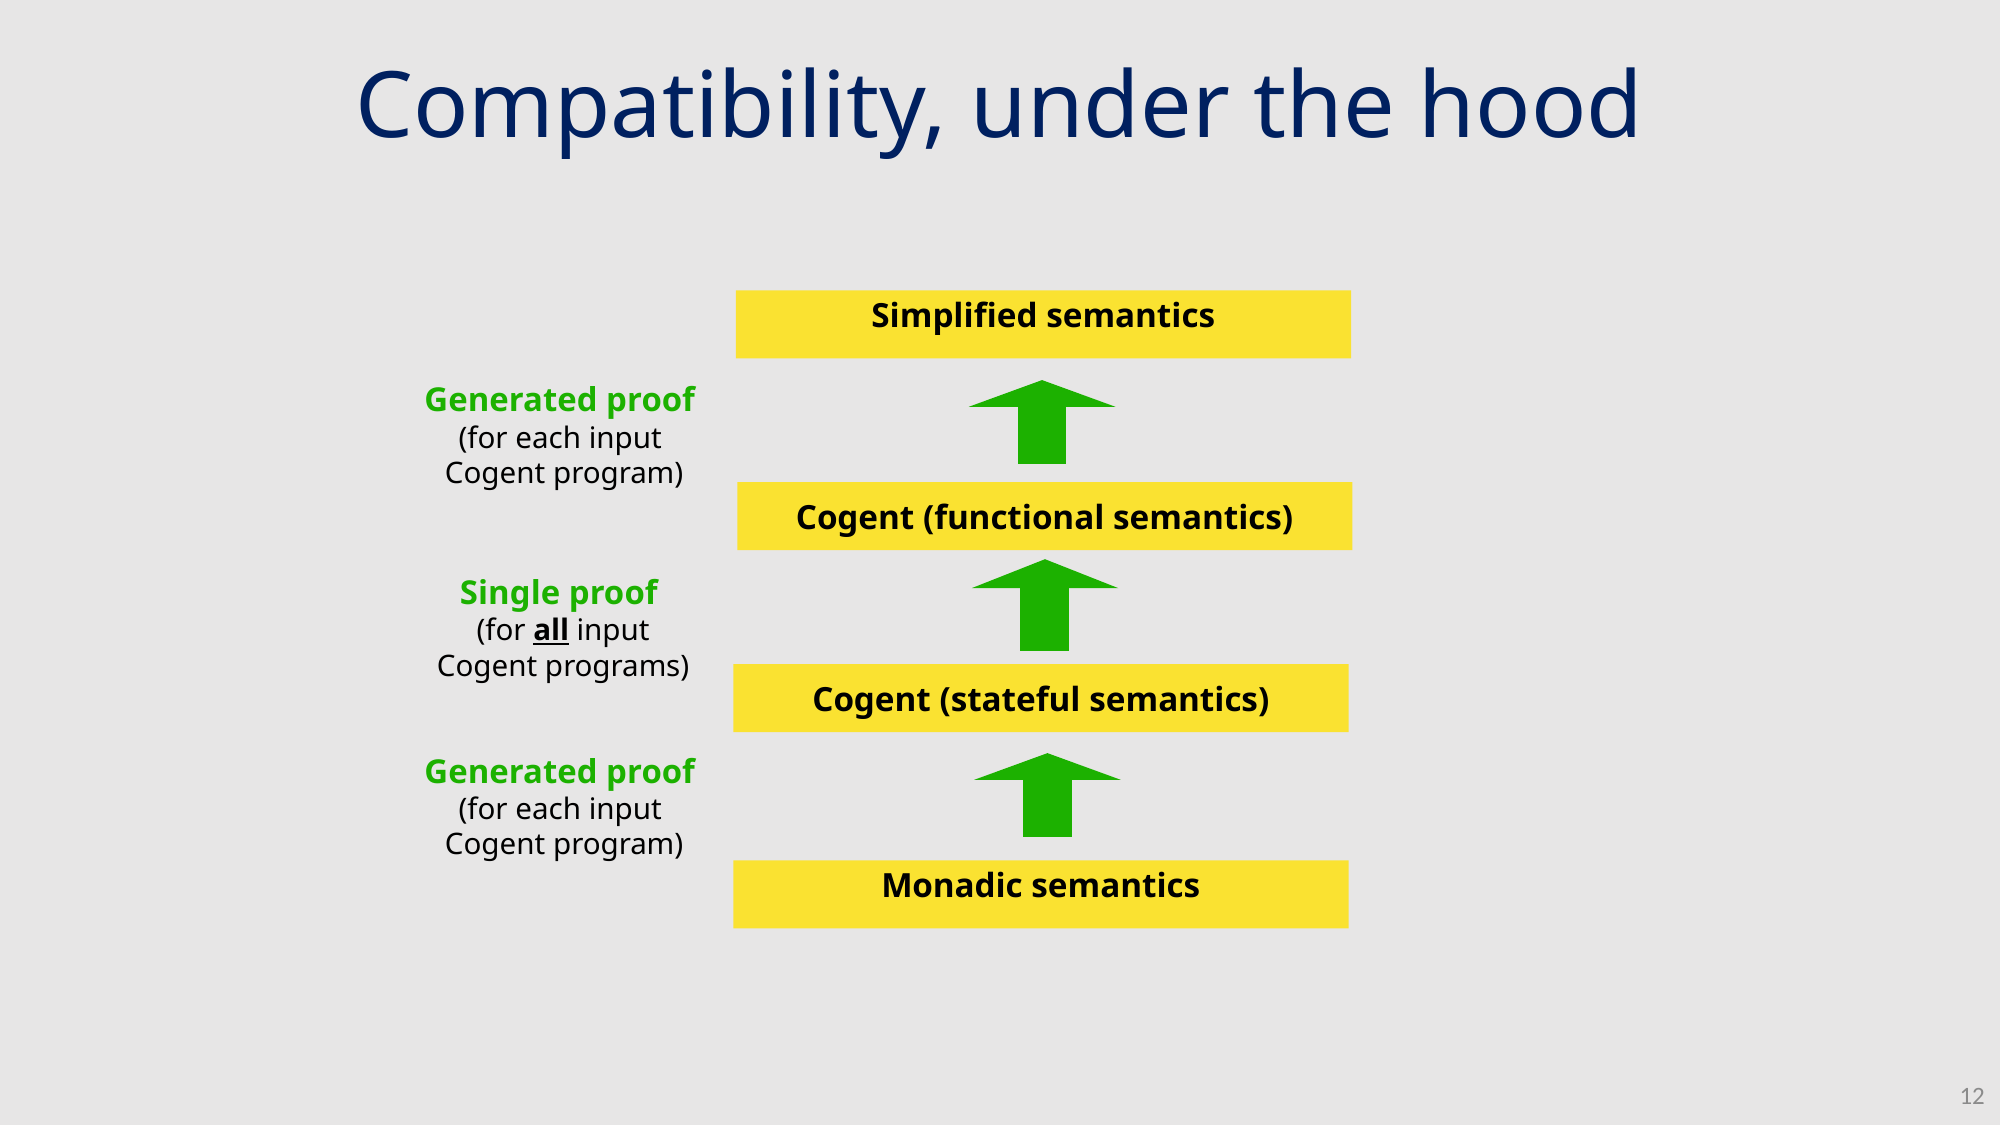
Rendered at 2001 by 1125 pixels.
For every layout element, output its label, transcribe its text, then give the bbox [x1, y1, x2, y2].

text_box Simplified semantics [735, 290, 1352, 359]
slide_number 12 [1550, 1065, 2000, 1125]
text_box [968, 380, 1116, 465]
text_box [971, 559, 1119, 651]
text_box Generated proof (for each input Cogent program) [378, 746, 750, 865]
text_box Cogent (stateful semantics) [733, 664, 1349, 733]
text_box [974, 753, 1121, 838]
text_box Cogent (functional semantics) [737, 482, 1353, 551]
text_box Monadic semantics [733, 860, 1349, 929]
text_box Compatibility, under the hood [0, 0, 2000, 216]
text_box Generated proof (for each input Cogent program) [378, 375, 750, 494]
text_box Single proof (for all input Cogent programs) [393, 567, 733, 686]
